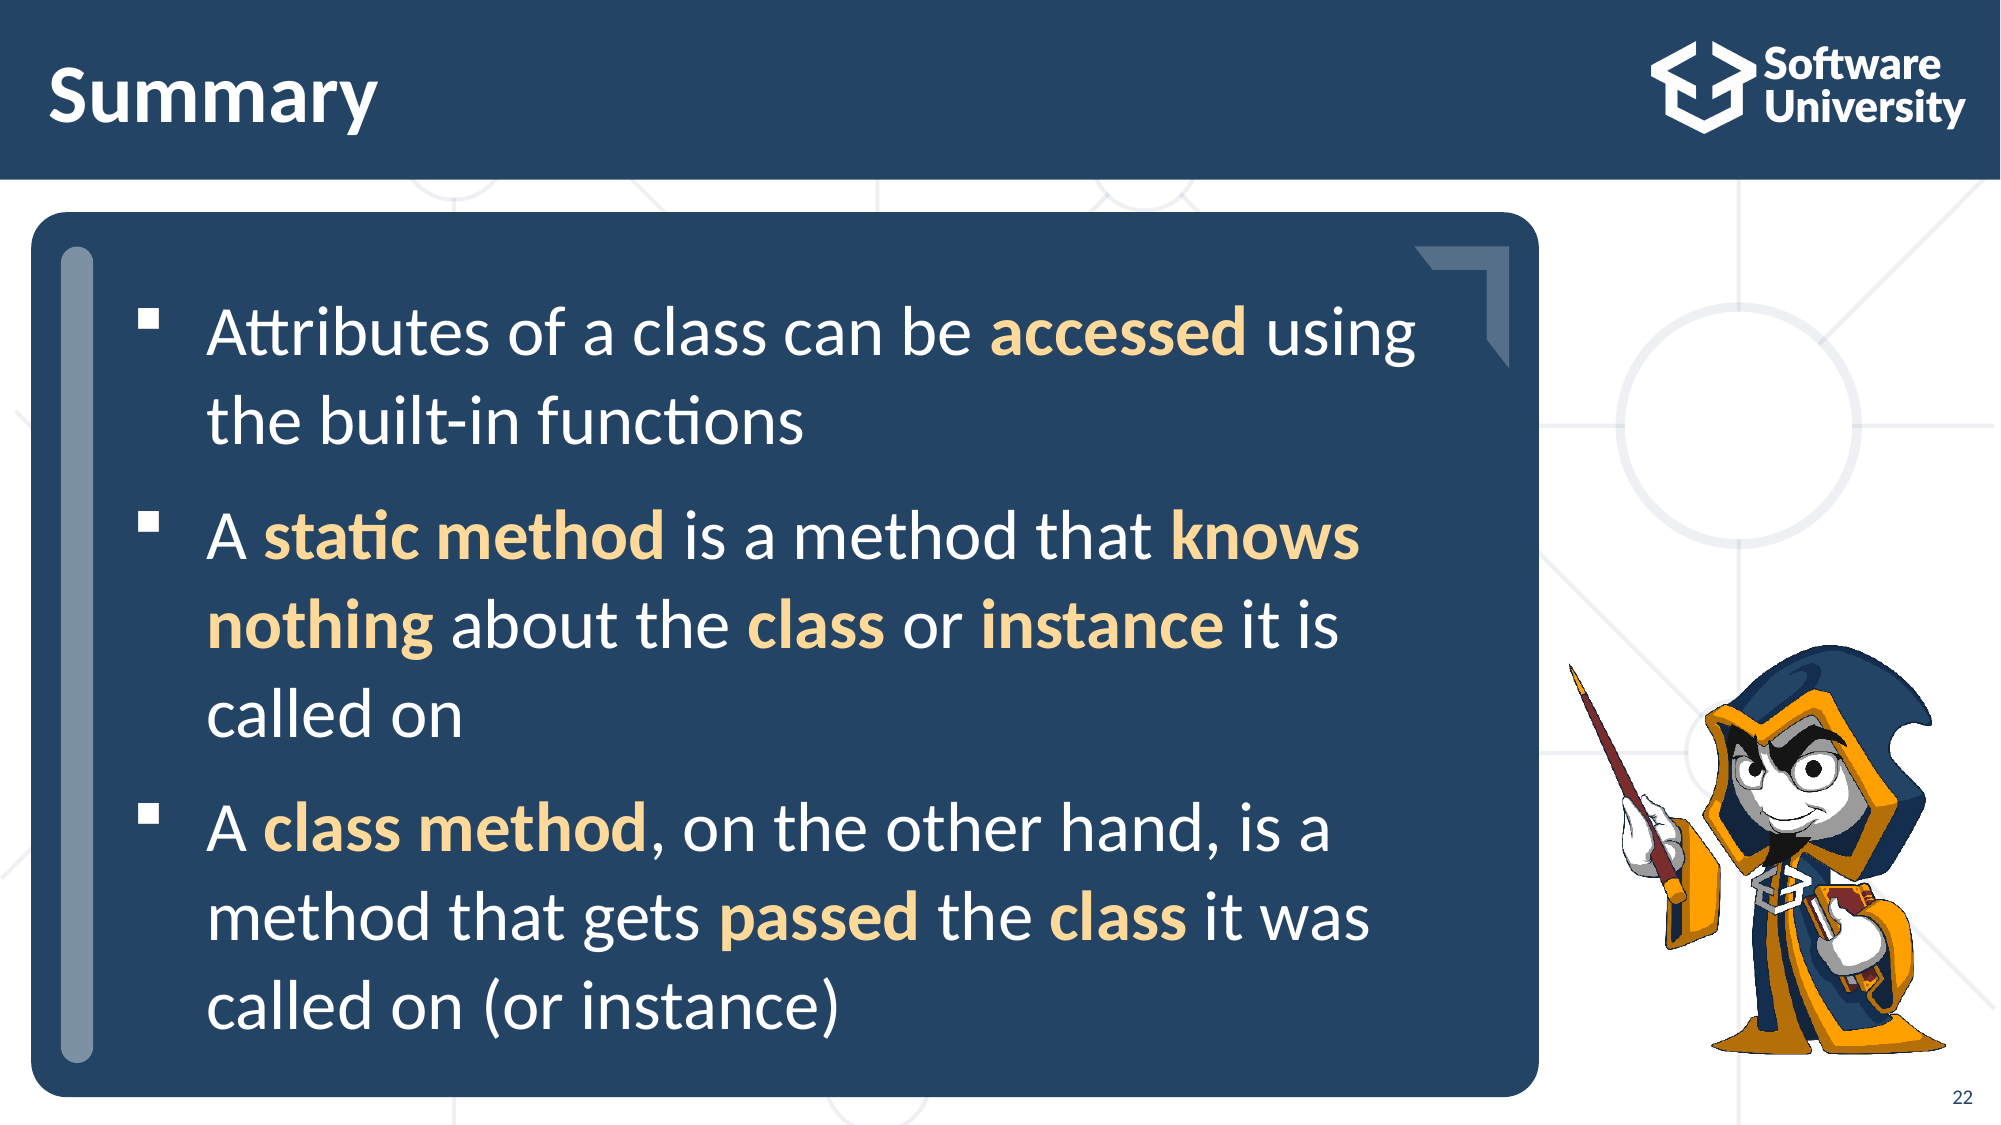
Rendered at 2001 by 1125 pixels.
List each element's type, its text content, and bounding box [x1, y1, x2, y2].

slide_number 22 [1927, 1067, 1989, 1117]
picture [1651, 41, 1966, 134]
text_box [30, 211, 1540, 1098]
picture [1566, 643, 1947, 1055]
title Summary [31, 16, 1625, 162]
